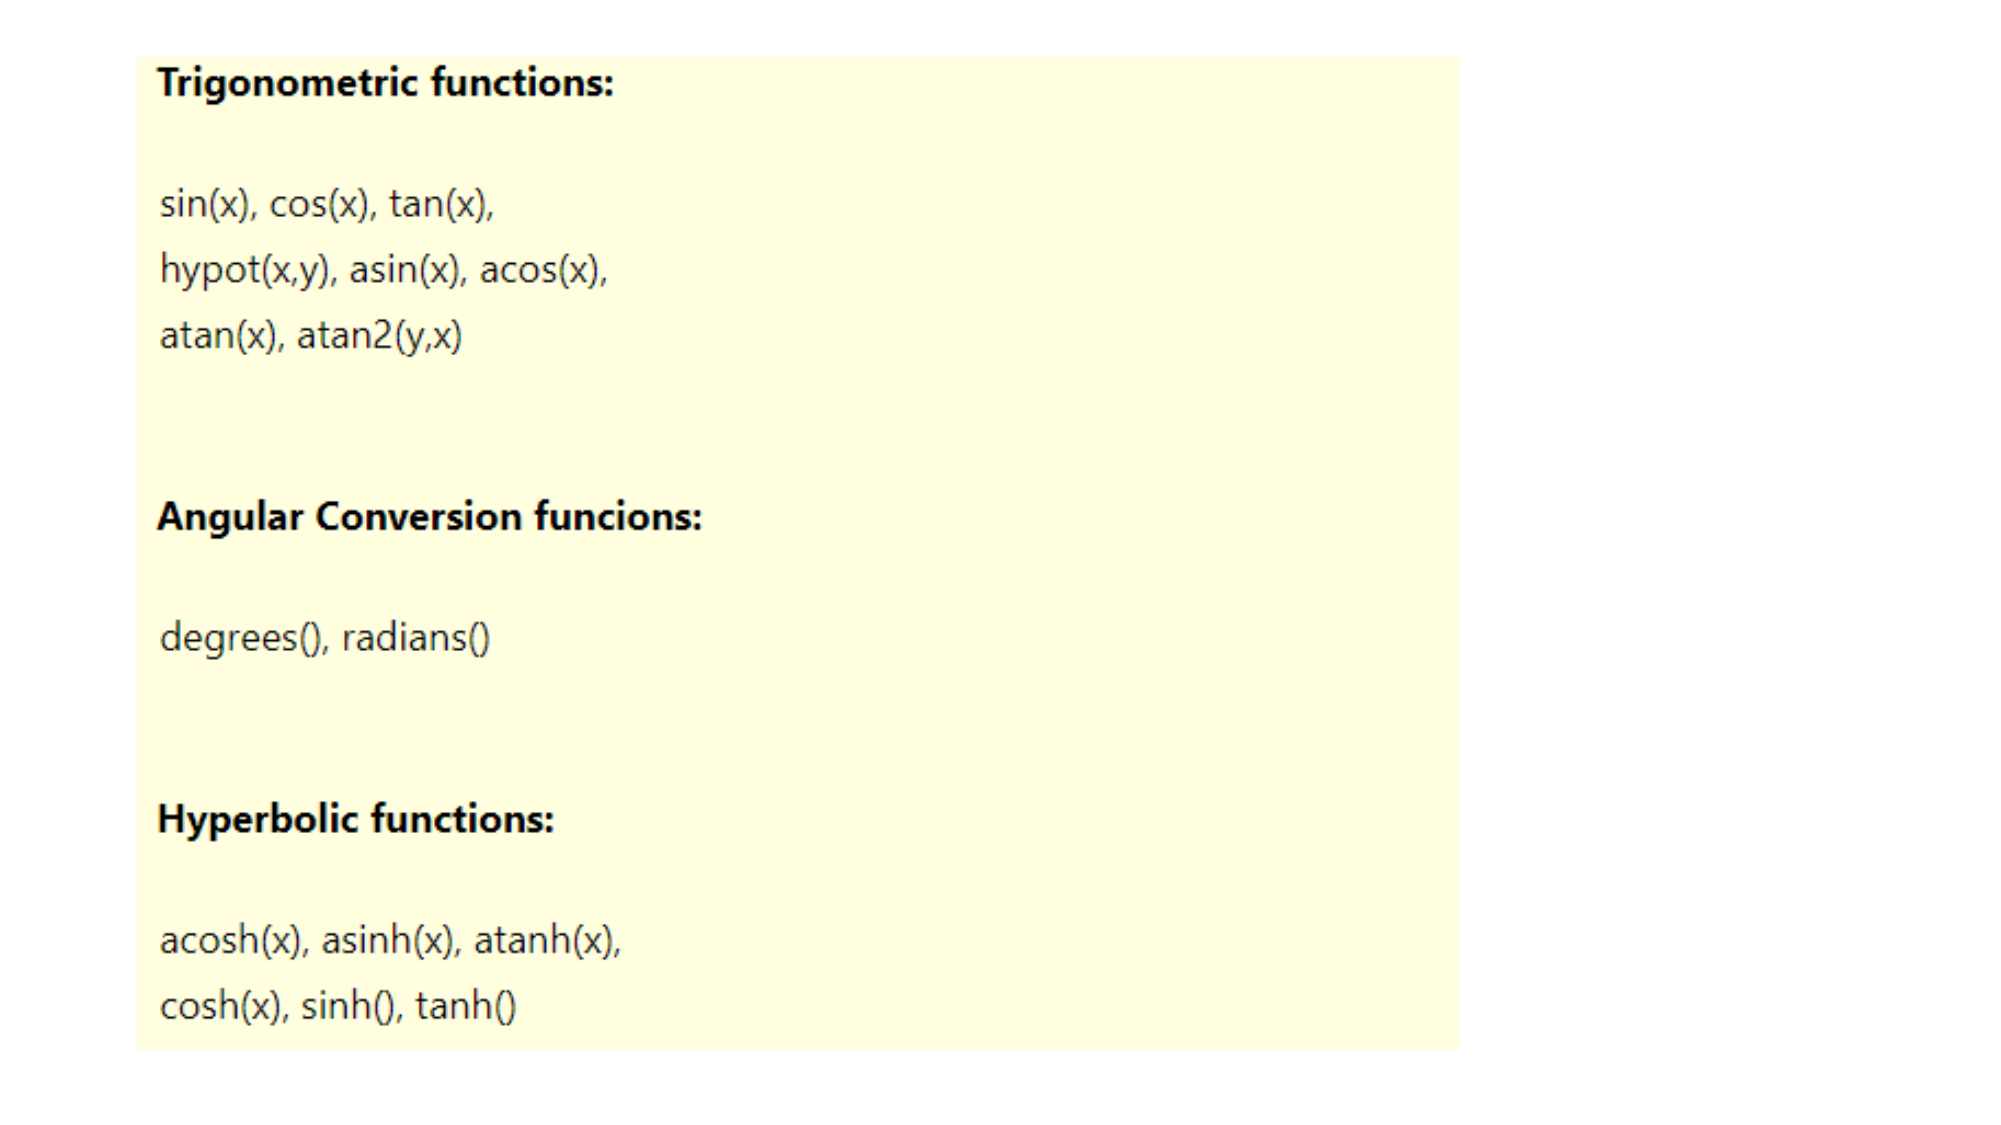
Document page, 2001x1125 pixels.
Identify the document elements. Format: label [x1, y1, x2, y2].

picture [137, 57, 1459, 1050]
